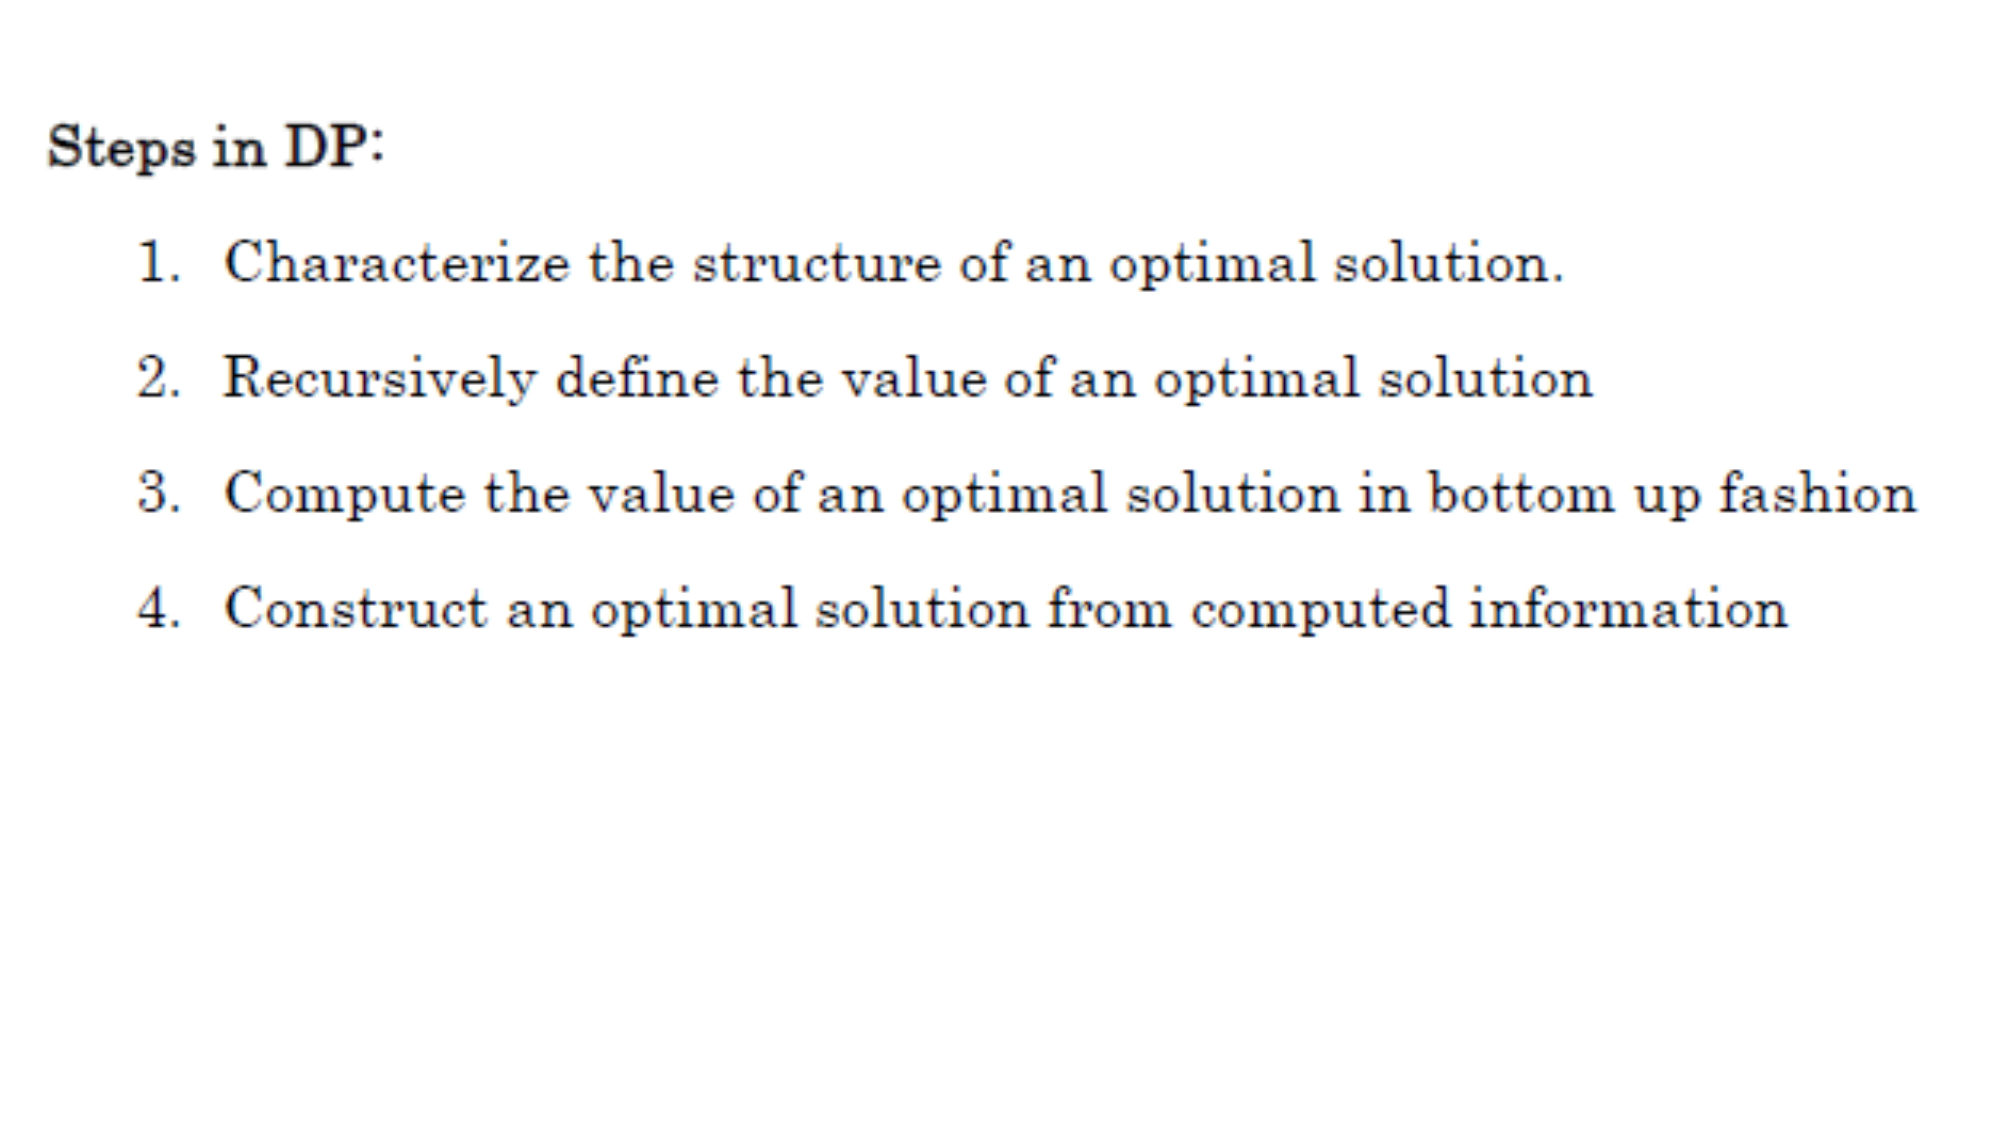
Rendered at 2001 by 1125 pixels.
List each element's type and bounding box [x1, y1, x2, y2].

picture [0, 103, 1942, 657]
